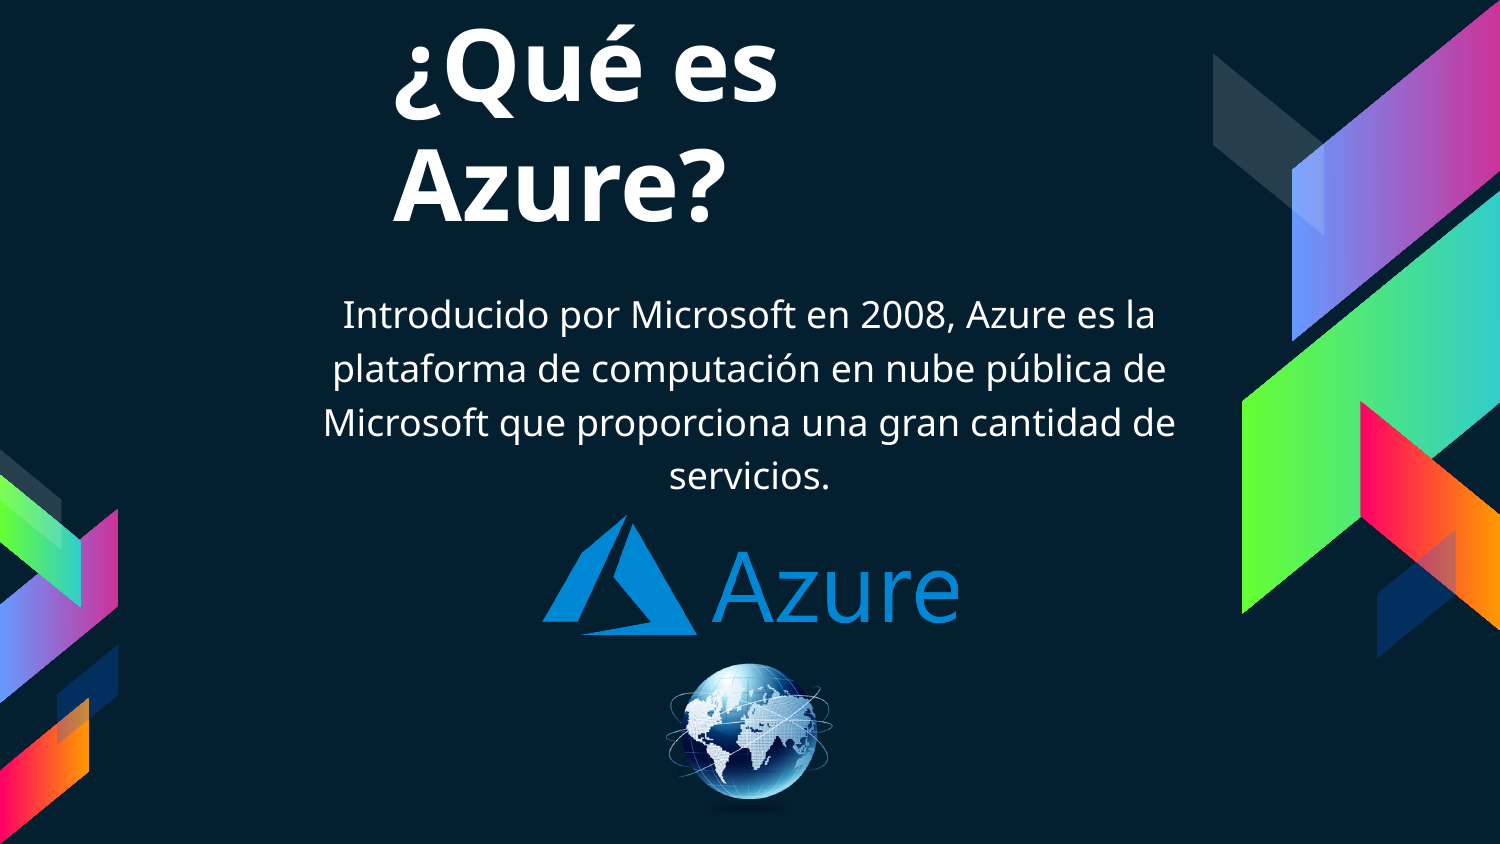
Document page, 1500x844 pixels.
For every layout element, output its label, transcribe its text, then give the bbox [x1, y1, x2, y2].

picture [660, 645, 840, 824]
picture [542, 514, 958, 636]
list Introducido por Microsoft en 2008, Azure es la plataforma de computación en nube pública de Microsoft que proporciona una gran cantidad de servicios. [260, 266, 1240, 505]
title ¿Qué es Azure? [378, 107, 1121, 257]
